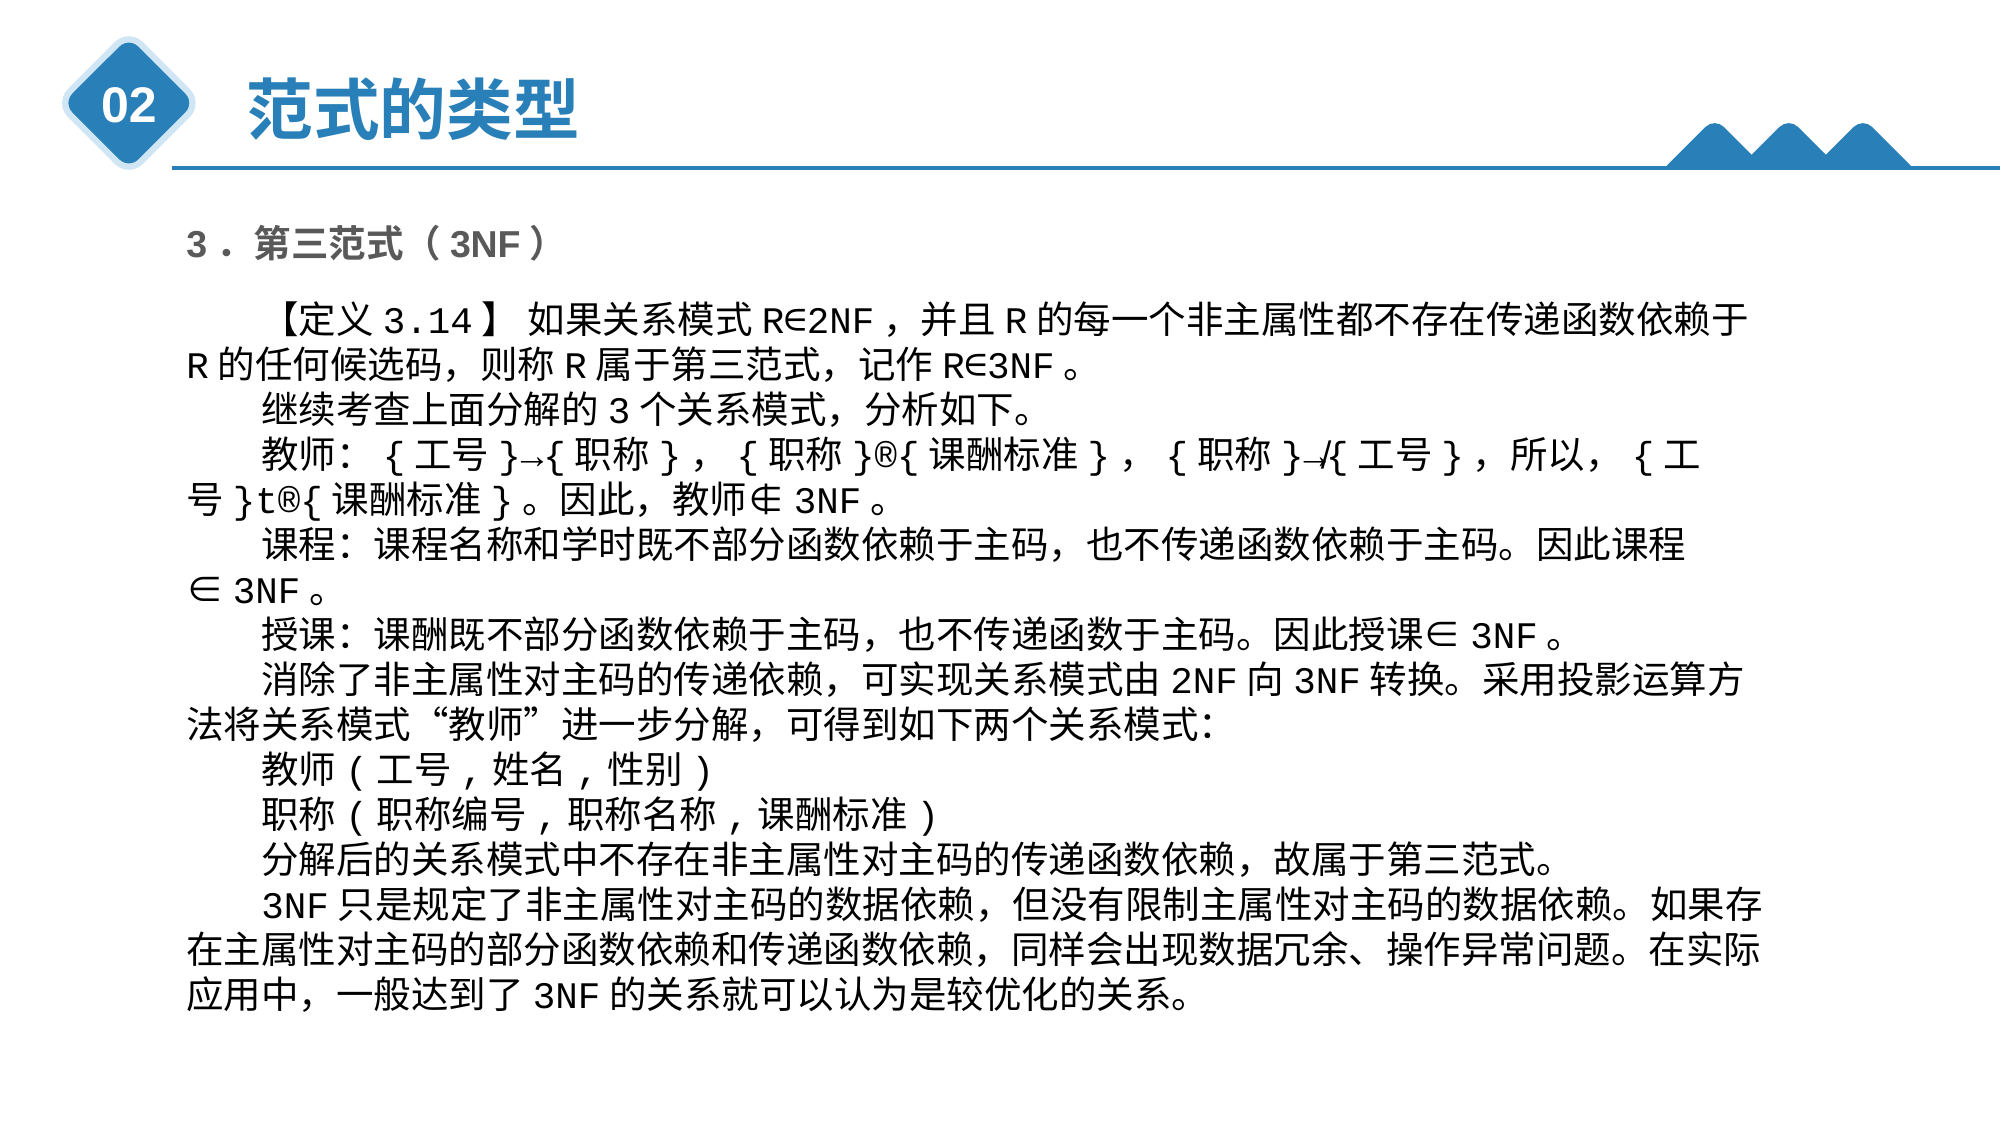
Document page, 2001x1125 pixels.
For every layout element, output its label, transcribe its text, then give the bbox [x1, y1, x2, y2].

text_box [1738, 122, 1826, 167]
text_box [1664, 122, 1752, 167]
text_box [94, 141, 163, 168]
text_box [172, 74, 194, 132]
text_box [171, 203, 1839, 1031]
text_box [1813, 122, 1913, 167]
text_box [64, 73, 86, 133]
text_box 范式的类型 [231, 60, 596, 155]
text_box 02 [86, 65, 172, 141]
text_box [94, 38, 163, 65]
